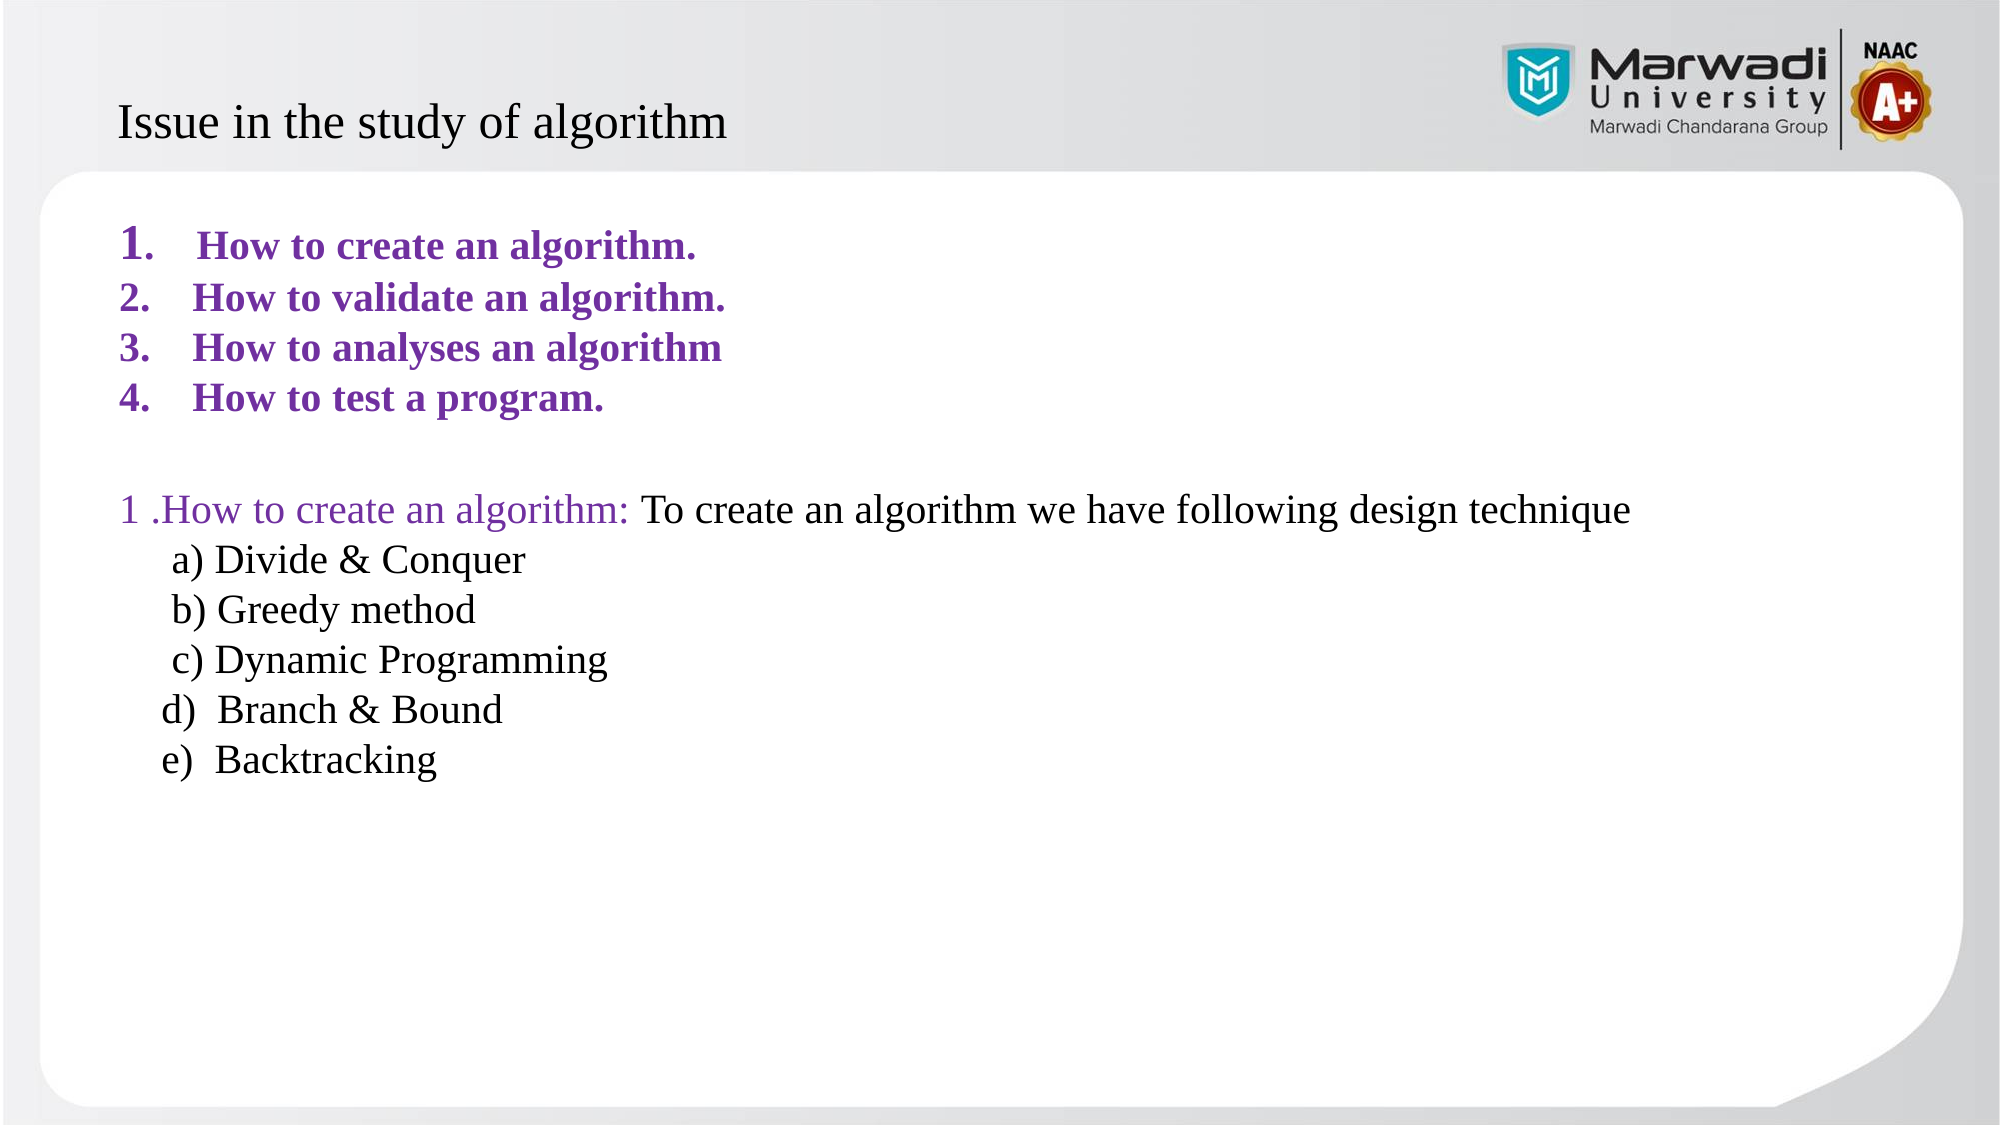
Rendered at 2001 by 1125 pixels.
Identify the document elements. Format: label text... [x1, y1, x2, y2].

text_box Issue in the study of algorithm [102, 81, 853, 156]
text_box 1 .How to create an algorithm: To create an algorithm we have following design technique a) Divide & Conquer b) Greedy method c) Dynamic Programming d) Branch & Bound e) Backtracking [104, 474, 1784, 850]
picture [2, 0, 2000, 1125]
text_box 1. How to create an algorithm. 2. How to validate an algorithm. 3. How to analyses an algorithm 4. How to test a program. [104, 202, 1517, 428]
